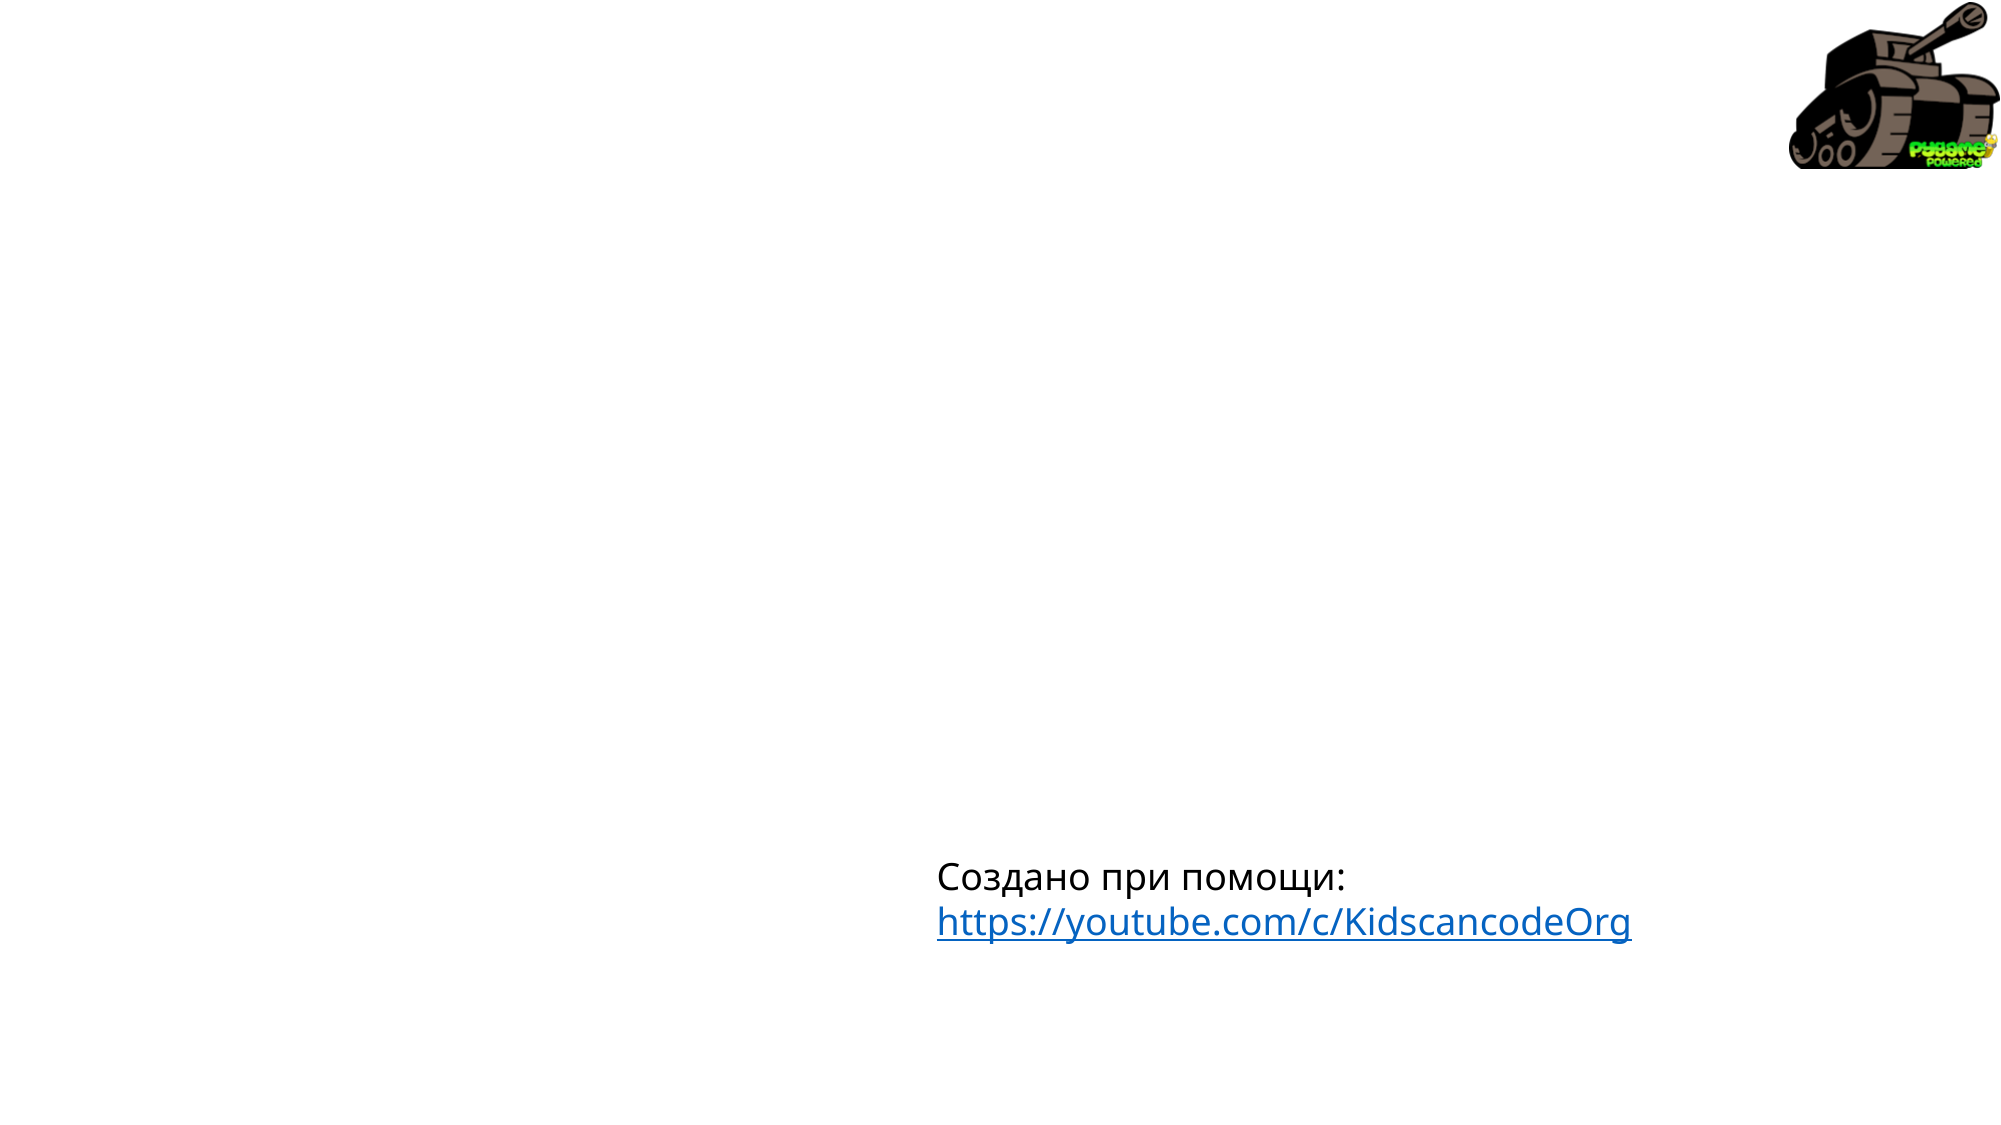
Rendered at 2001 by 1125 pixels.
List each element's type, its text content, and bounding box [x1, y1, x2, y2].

text_box Создано при помощи: https://youtube.com/c/KidscancodeOrg [921, 845, 1828, 957]
picture [1789, 2, 2000, 169]
